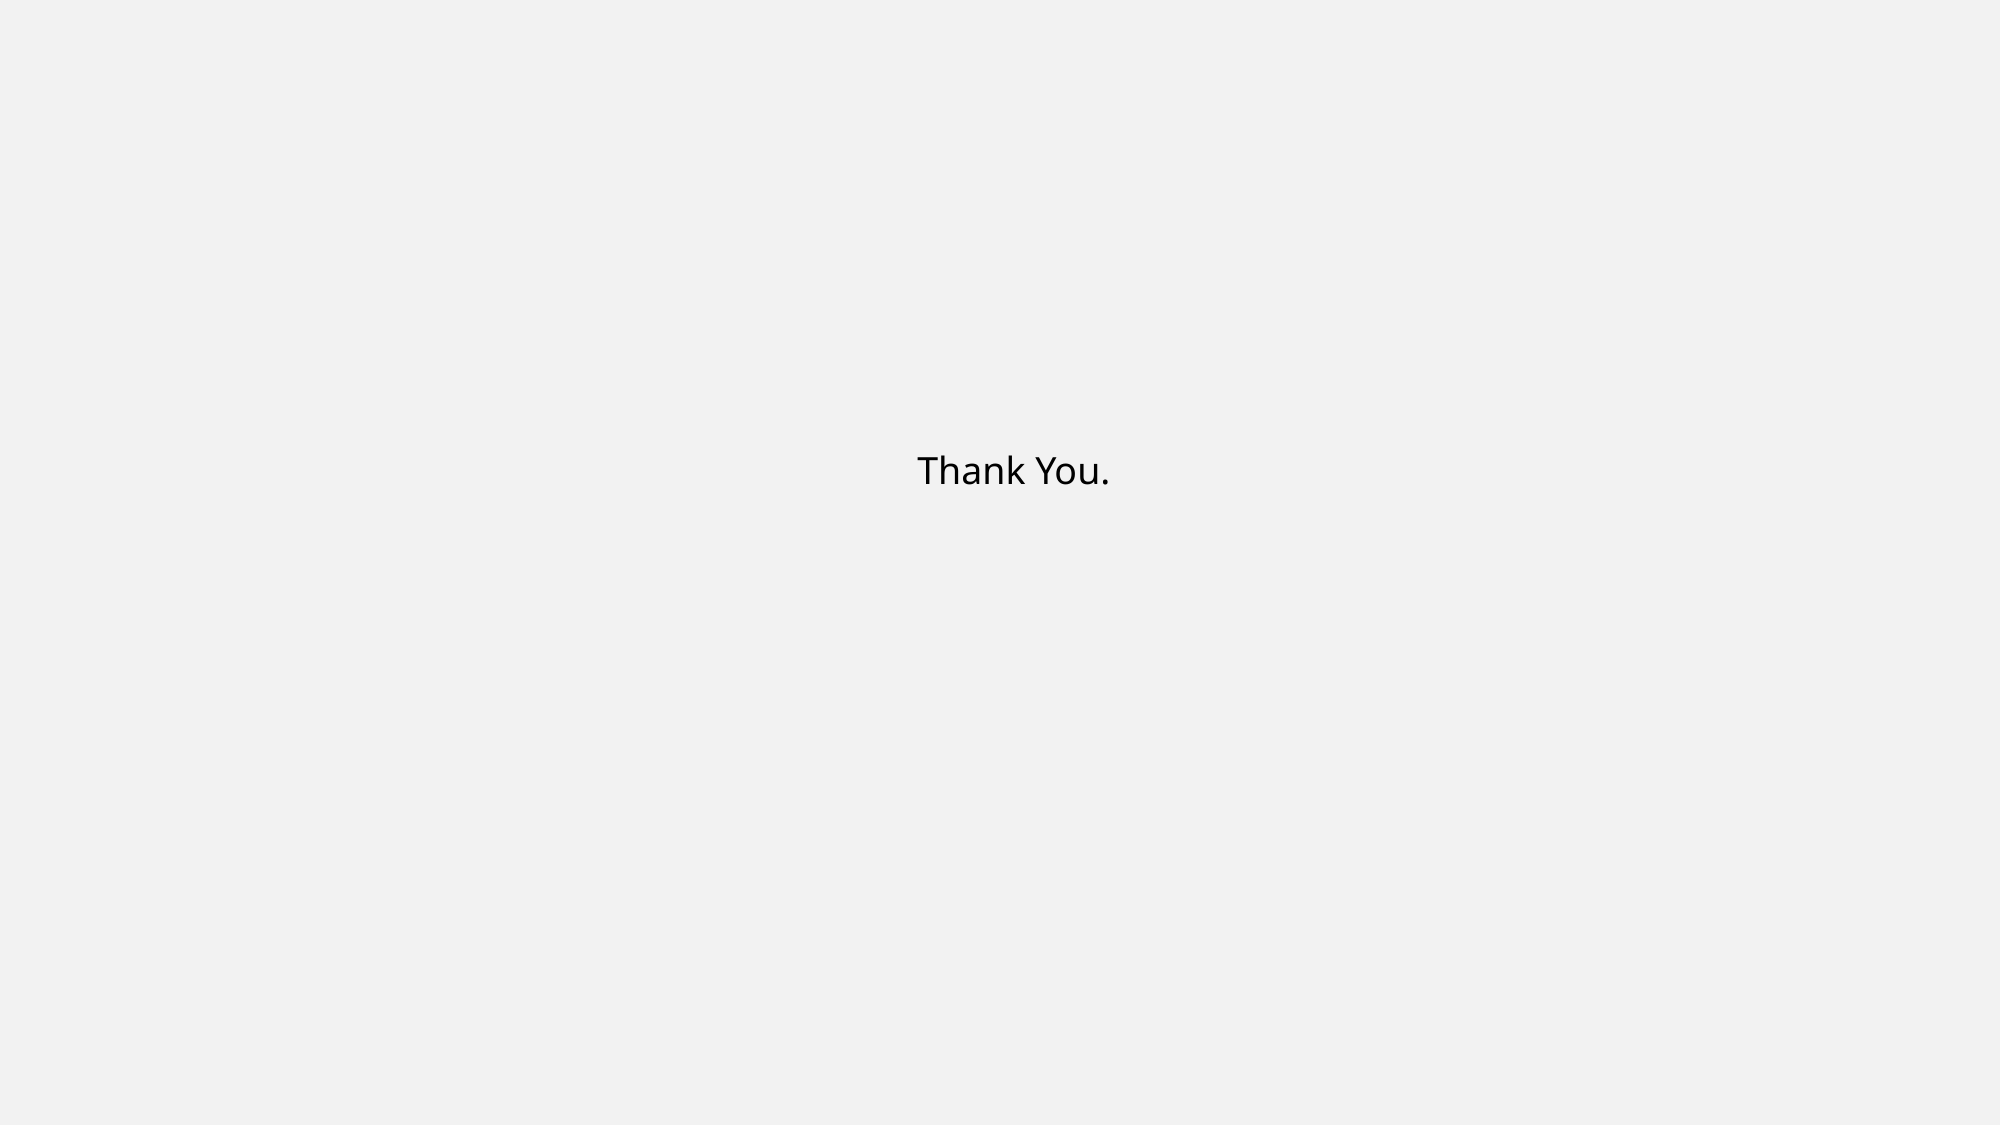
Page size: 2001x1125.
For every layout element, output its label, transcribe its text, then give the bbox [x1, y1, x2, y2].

text_box Thank You. [581, 439, 1447, 500]
